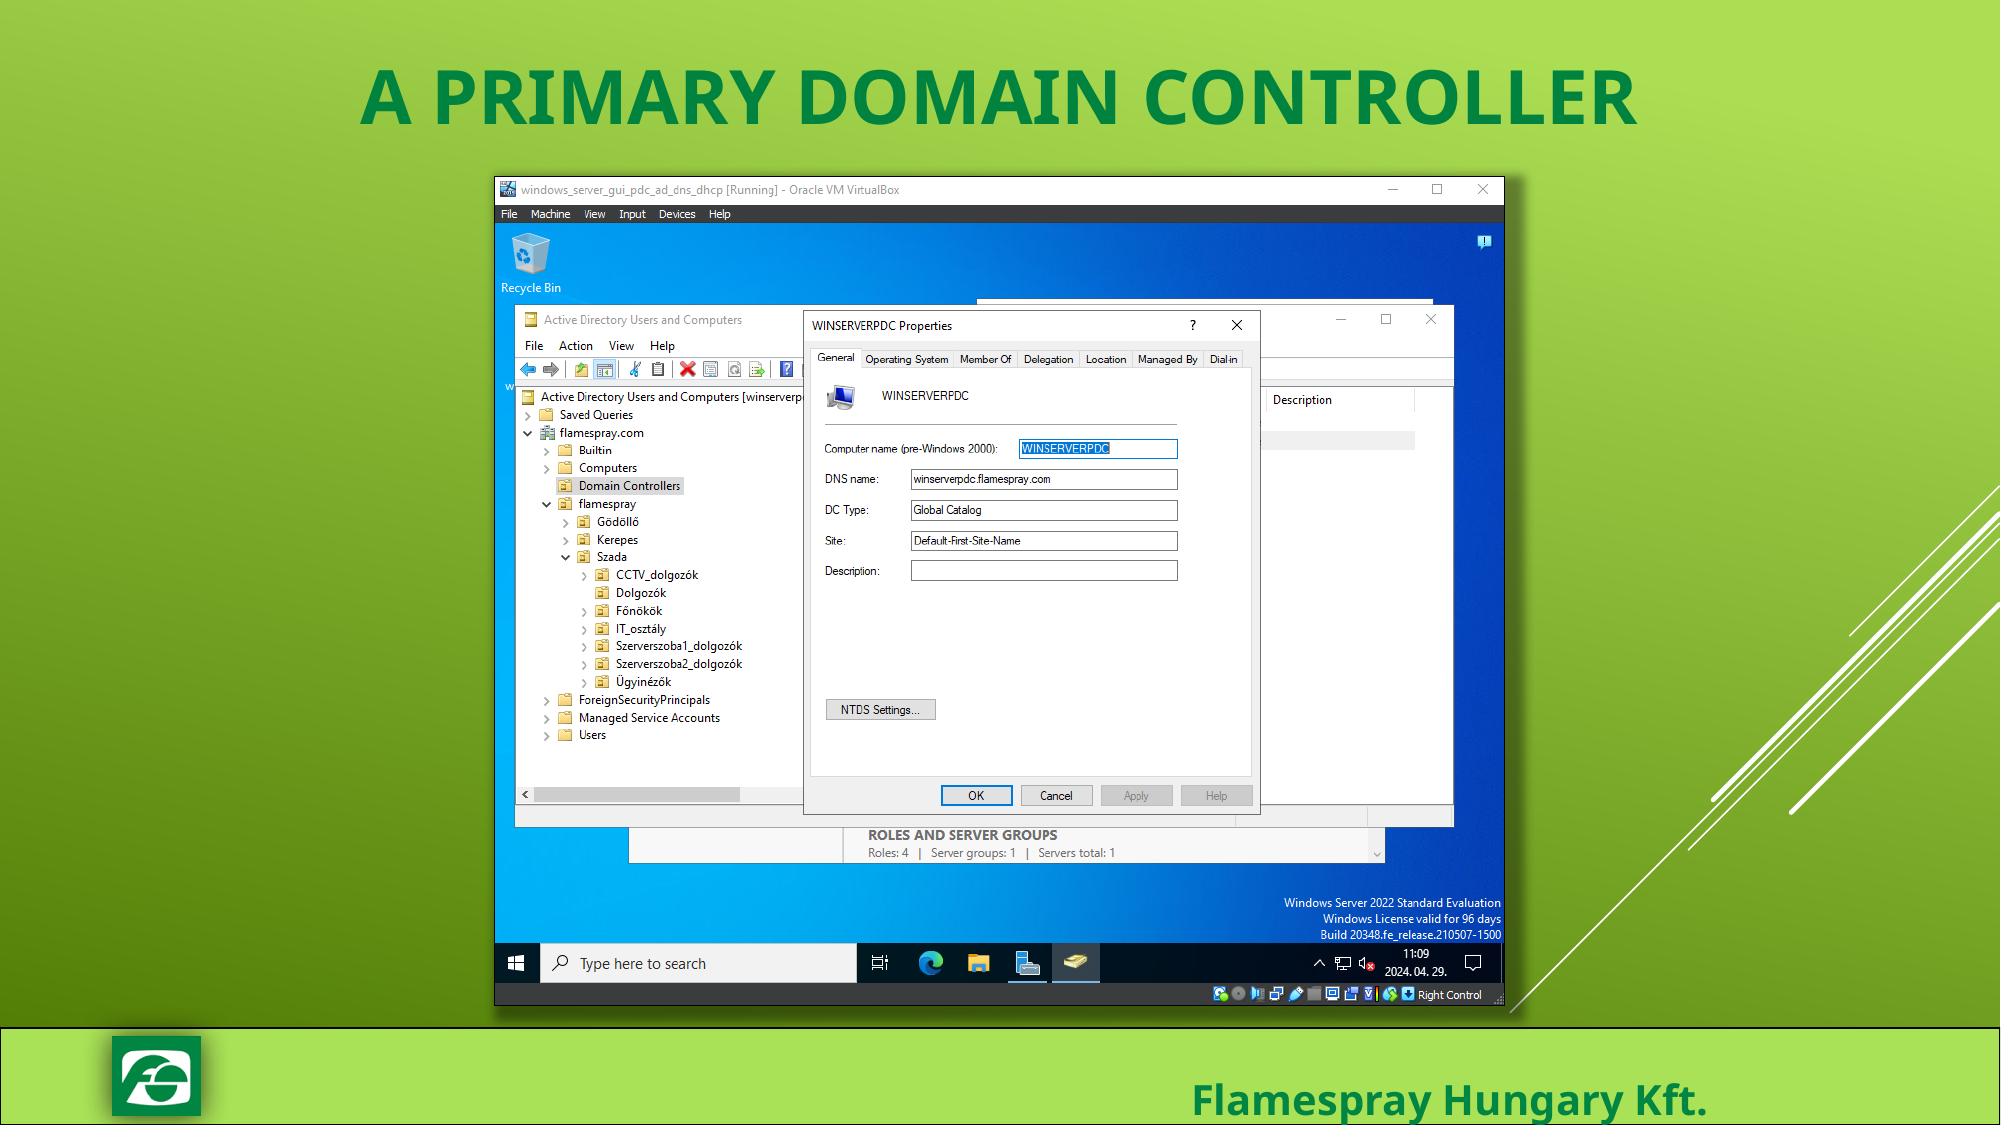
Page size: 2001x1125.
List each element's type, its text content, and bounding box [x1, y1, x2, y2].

picture [112, 1036, 201, 1116]
title A primary domain controller [0, 0, 2000, 190]
picture [494, 176, 1506, 1006]
picture [494, 281, 507, 291]
